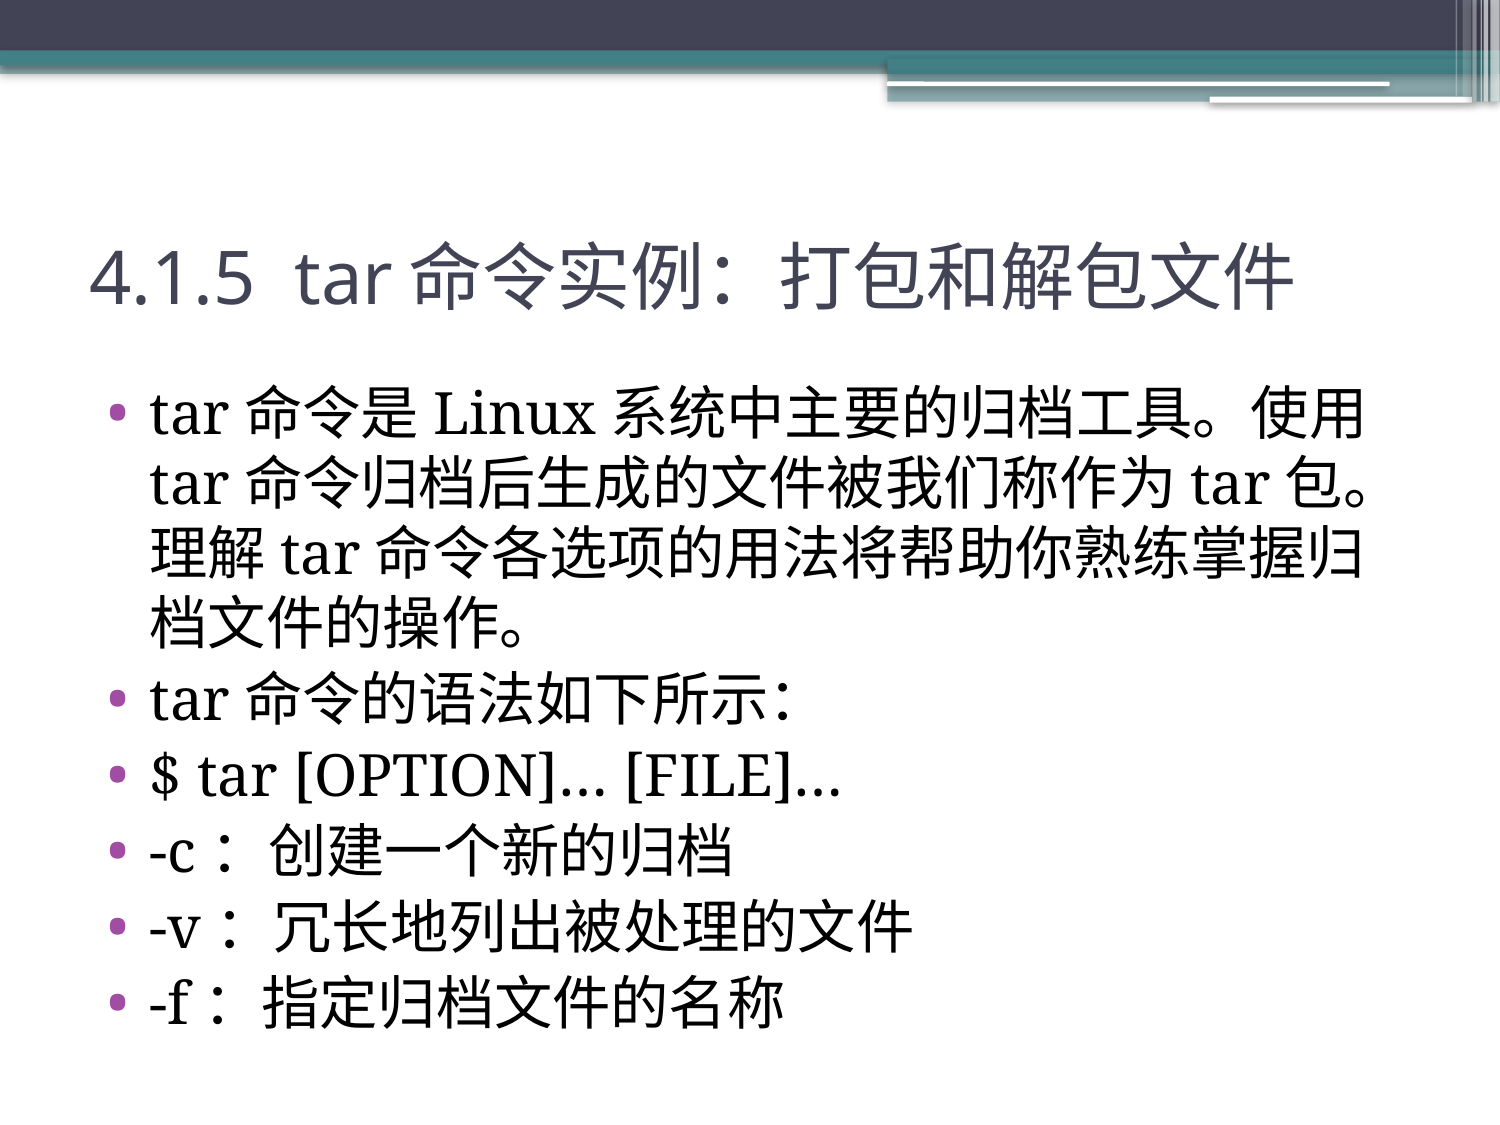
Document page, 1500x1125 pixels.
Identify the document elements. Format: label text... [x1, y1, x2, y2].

list tar命令是Linux系统中主要的归档工具。使用tar命令归档后生成的文件被我们称作为tar包。理解tar命令各选项的用法将帮助你熟练掌握归档文件的操作。 tar命令的语法如下所示： $ tar [OPTION]… [FILE]… -c：创建一个新的归档 -v：冗长地列出被处理的文件 -f：指定归档文件的名称 [75, 368, 1425, 1079]
title 4.1.5 tar命令实例：打包和解包文件 [75, 187, 1425, 363]
